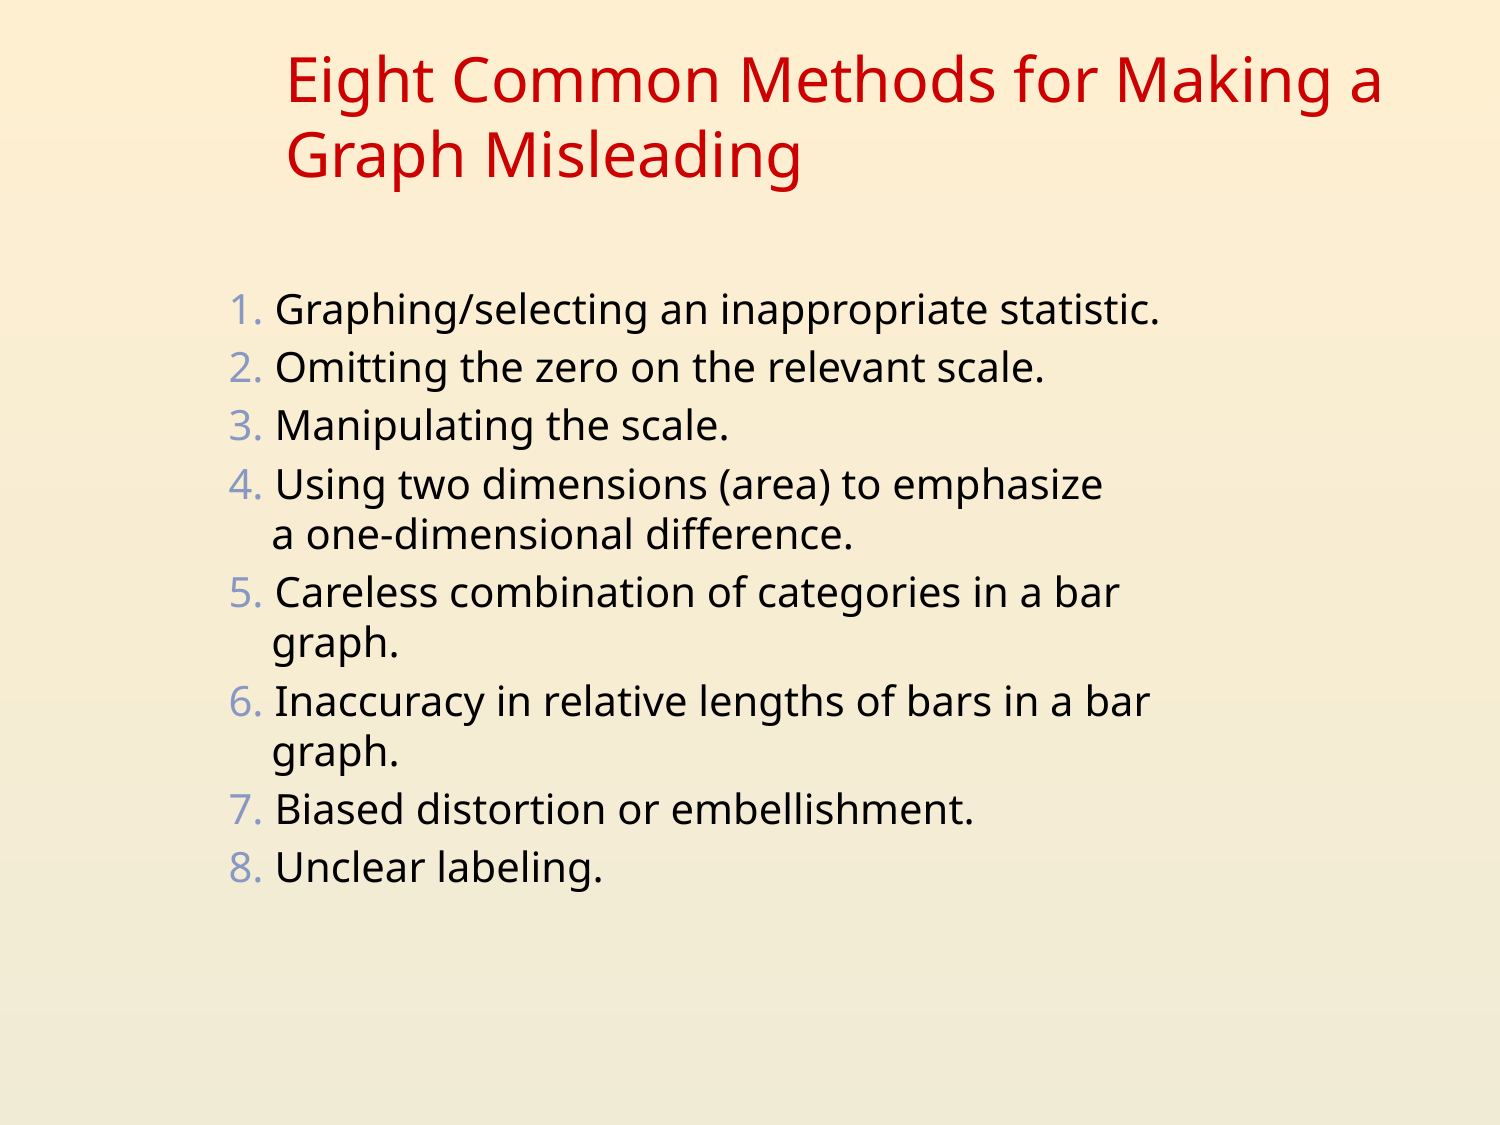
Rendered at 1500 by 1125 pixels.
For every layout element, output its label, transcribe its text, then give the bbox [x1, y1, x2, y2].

title Eight Common Methods for Making a Graph Misleading [270, 37, 1500, 193]
list 1. Graphing/selecting an inappropriate statistic. 2. Omitting the zero on the relevant scale. 3. Manipulating the scale. 4. Using two dimensions (area) to emphasize a one-dimensional difference. 5. Careless combination of categories in a bar graph. 6. Inaccuracy in relative lengths of bars in a bar graph. 7. Biased distortion or embellishment. 8. Unclear labeling. [200, 275, 1500, 1075]
